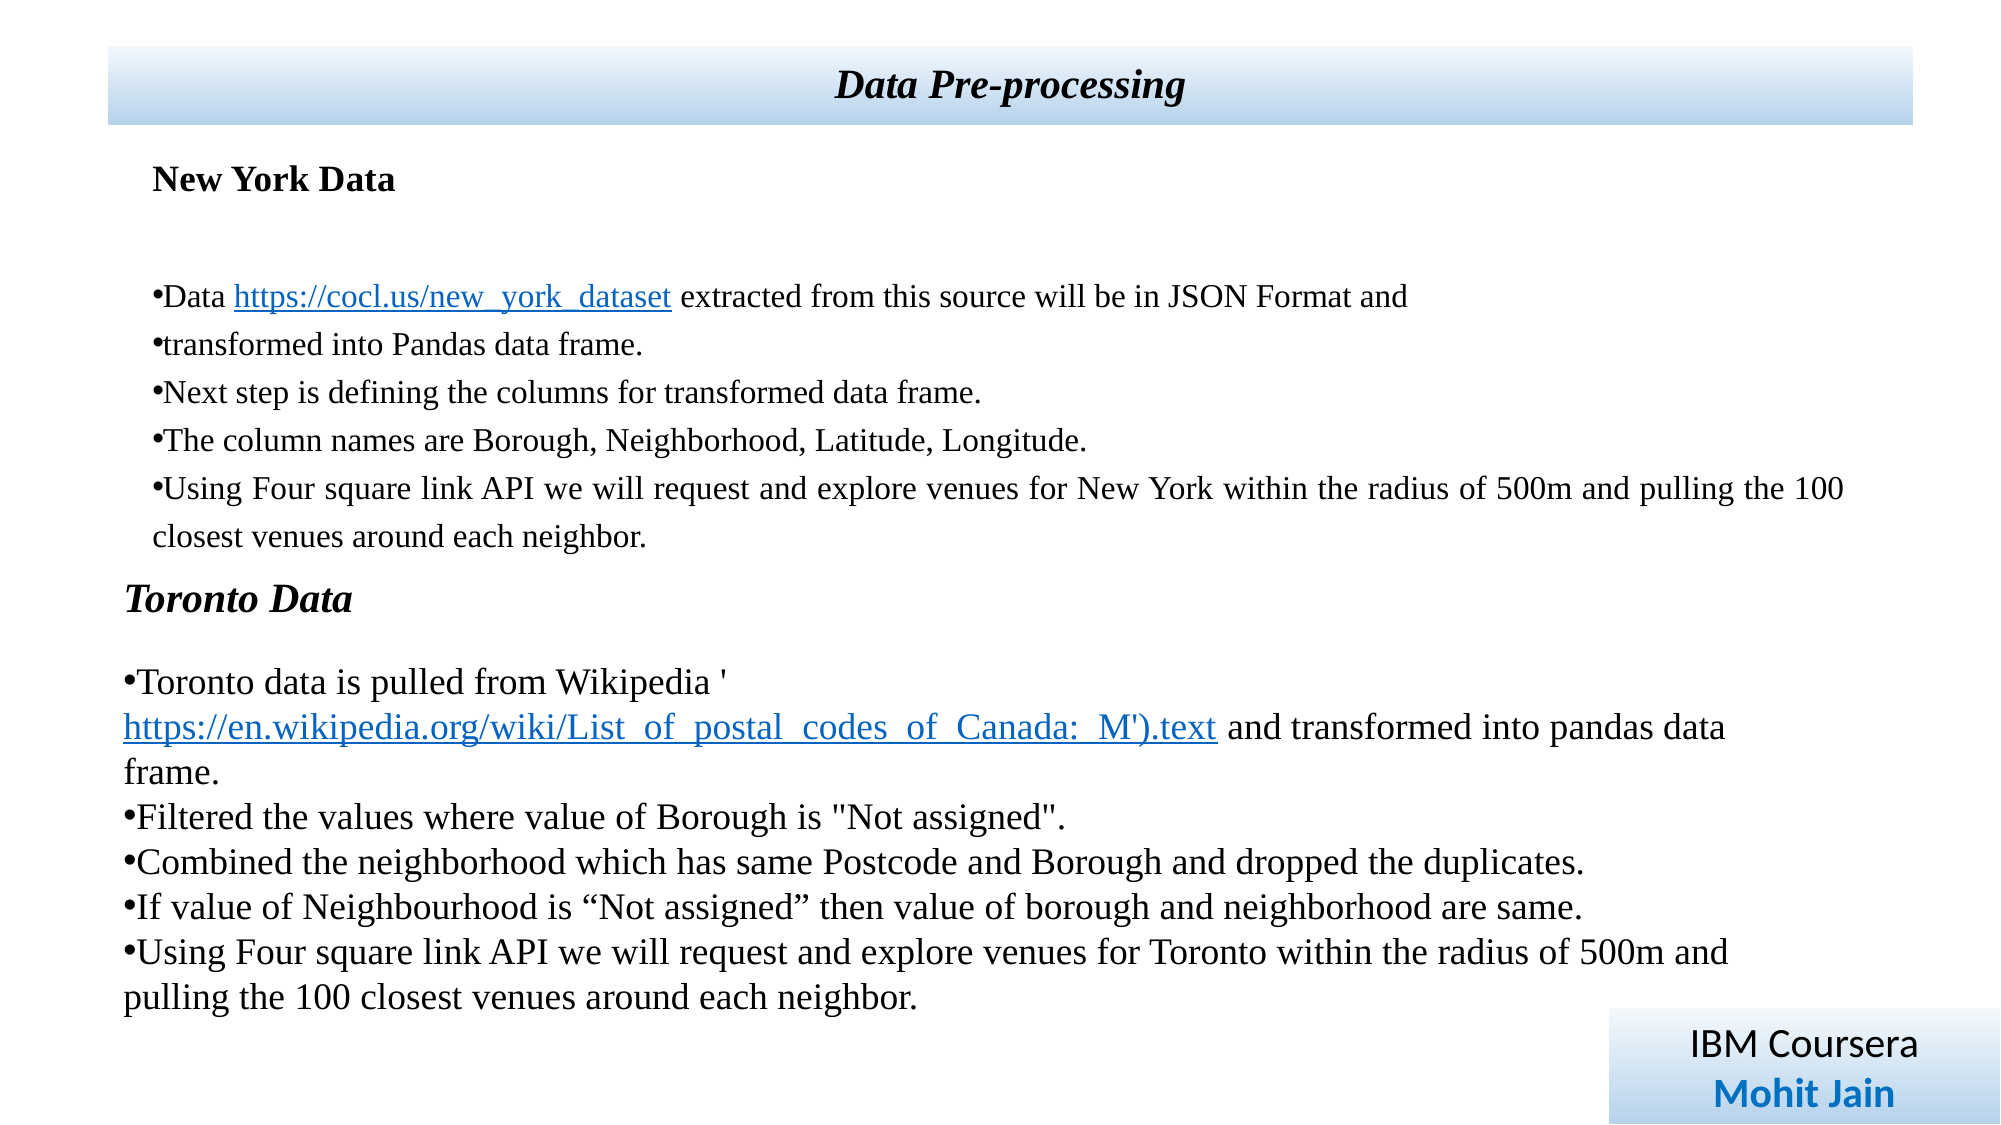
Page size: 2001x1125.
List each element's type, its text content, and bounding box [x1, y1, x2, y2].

list New York Data Data https://cocl.us/new_york_dataset extracted from this source will be in JSON Format and transformed into Pandas data frame. Next step is defining the columns for transformed data frame. The column names are Borough, Neighborhood, Latitude, Longitude. Using Four square link API we will request and explore venues for New York within the radius of 500m and pulling the 100 closest venues around each neighbor. [137, 152, 1863, 563]
text_box Toronto Data [108, 559, 1834, 639]
text_box IBM Coursera Mohit Jain [1609, 1008, 2000, 1124]
text_box Toronto data is pulled from Wikipedia 'https://en.wikipedia.org/wiki/List_of_postal_codes_of_Canada:_M').text and transformed into pandas data frame. Filtered the values where value of Borough is "Not assigned". Combined the neighborhood which has same Postcode and Borough and dropped the duplicates. If value of Neighbourhood is “Not assigned” then value of borough and neighborhood are same. Using Four square link API we will request and explore venues for Toronto within the radius of 500m and pulling the 100 closest venues around each neighbor. [108, 649, 1834, 1125]
title Data Pre-processing [108, 46, 1913, 125]
